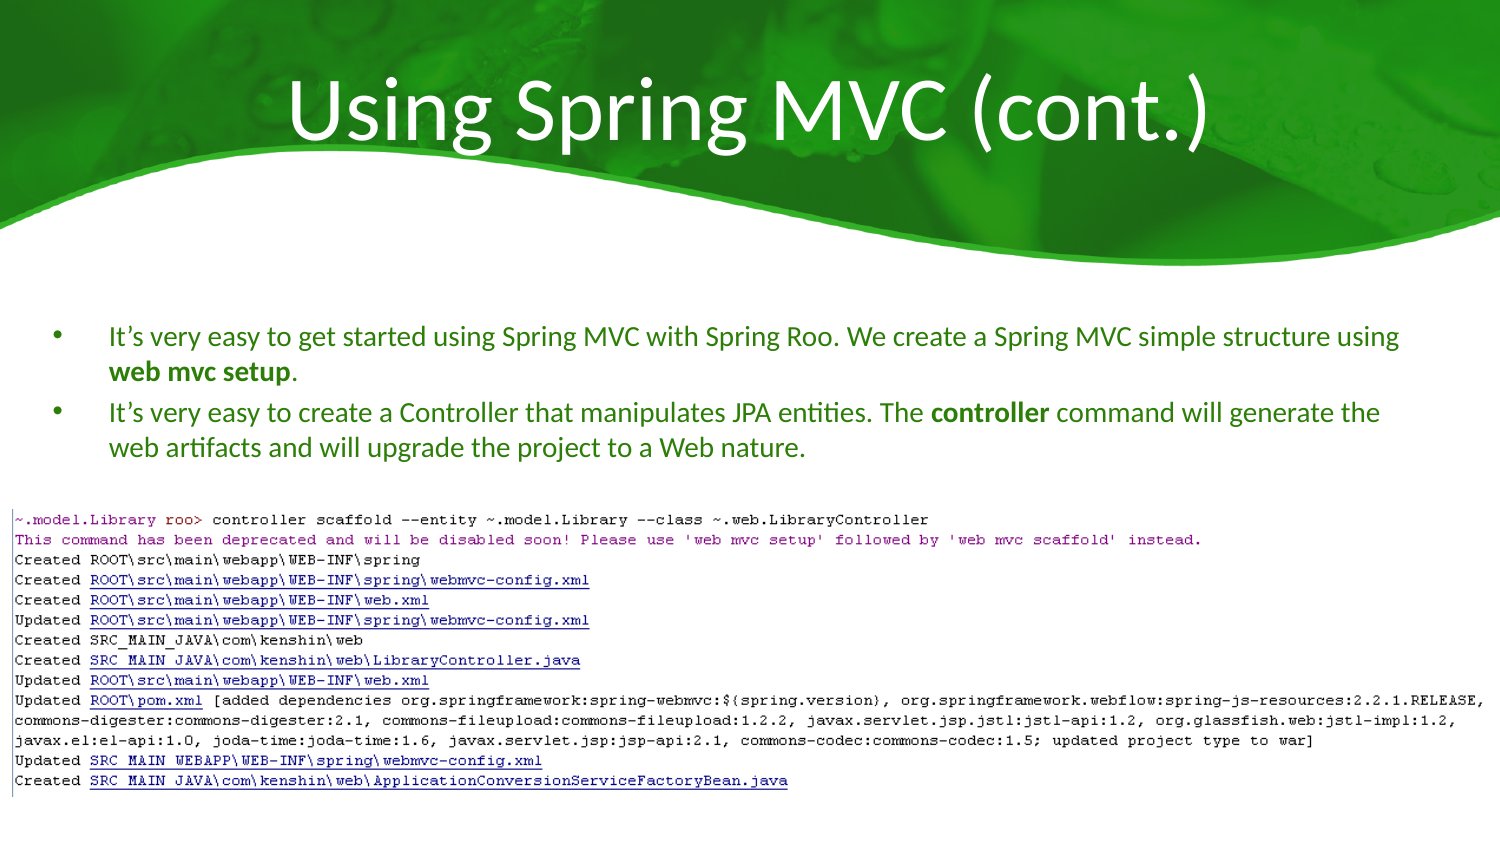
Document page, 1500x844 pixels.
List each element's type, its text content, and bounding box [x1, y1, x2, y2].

title Using Spring MVC (cont.) [75, 33, 1425, 175]
list It’s very easy to get started using Spring MVC with Spring Roo. We create a Spring MVC simple structure using web mvc setup. It’s very easy to create a Controller that manipulates JPA entities. The controller command will generate the web artifacts and will upgrade the project to a Web nature. [37, 309, 1438, 497]
picture [0, 0, 1500, 844]
